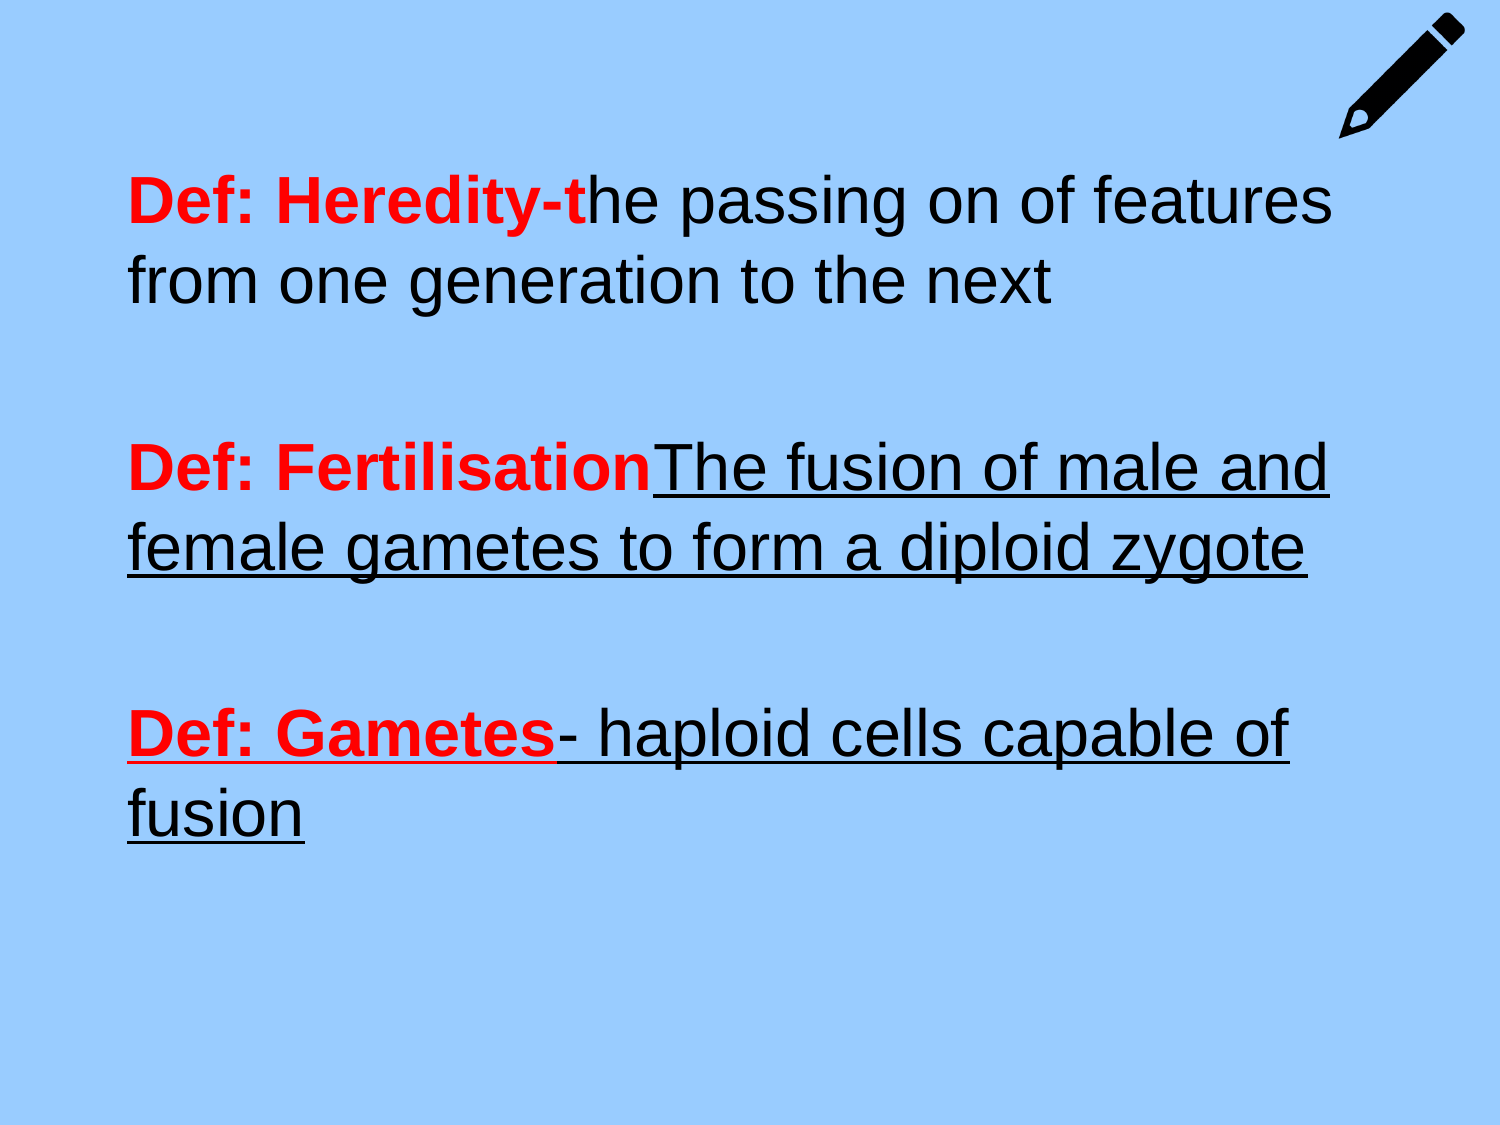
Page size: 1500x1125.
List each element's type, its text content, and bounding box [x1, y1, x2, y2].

list Def: Heredity-the passing on of features from one generation to the next Def: FertilisationThe fusion of male and female gametes to form a diploid zygote Def: Gametes- haploid cells capable of fusion [112, 149, 1388, 1031]
picture [1326, 0, 1478, 151]
